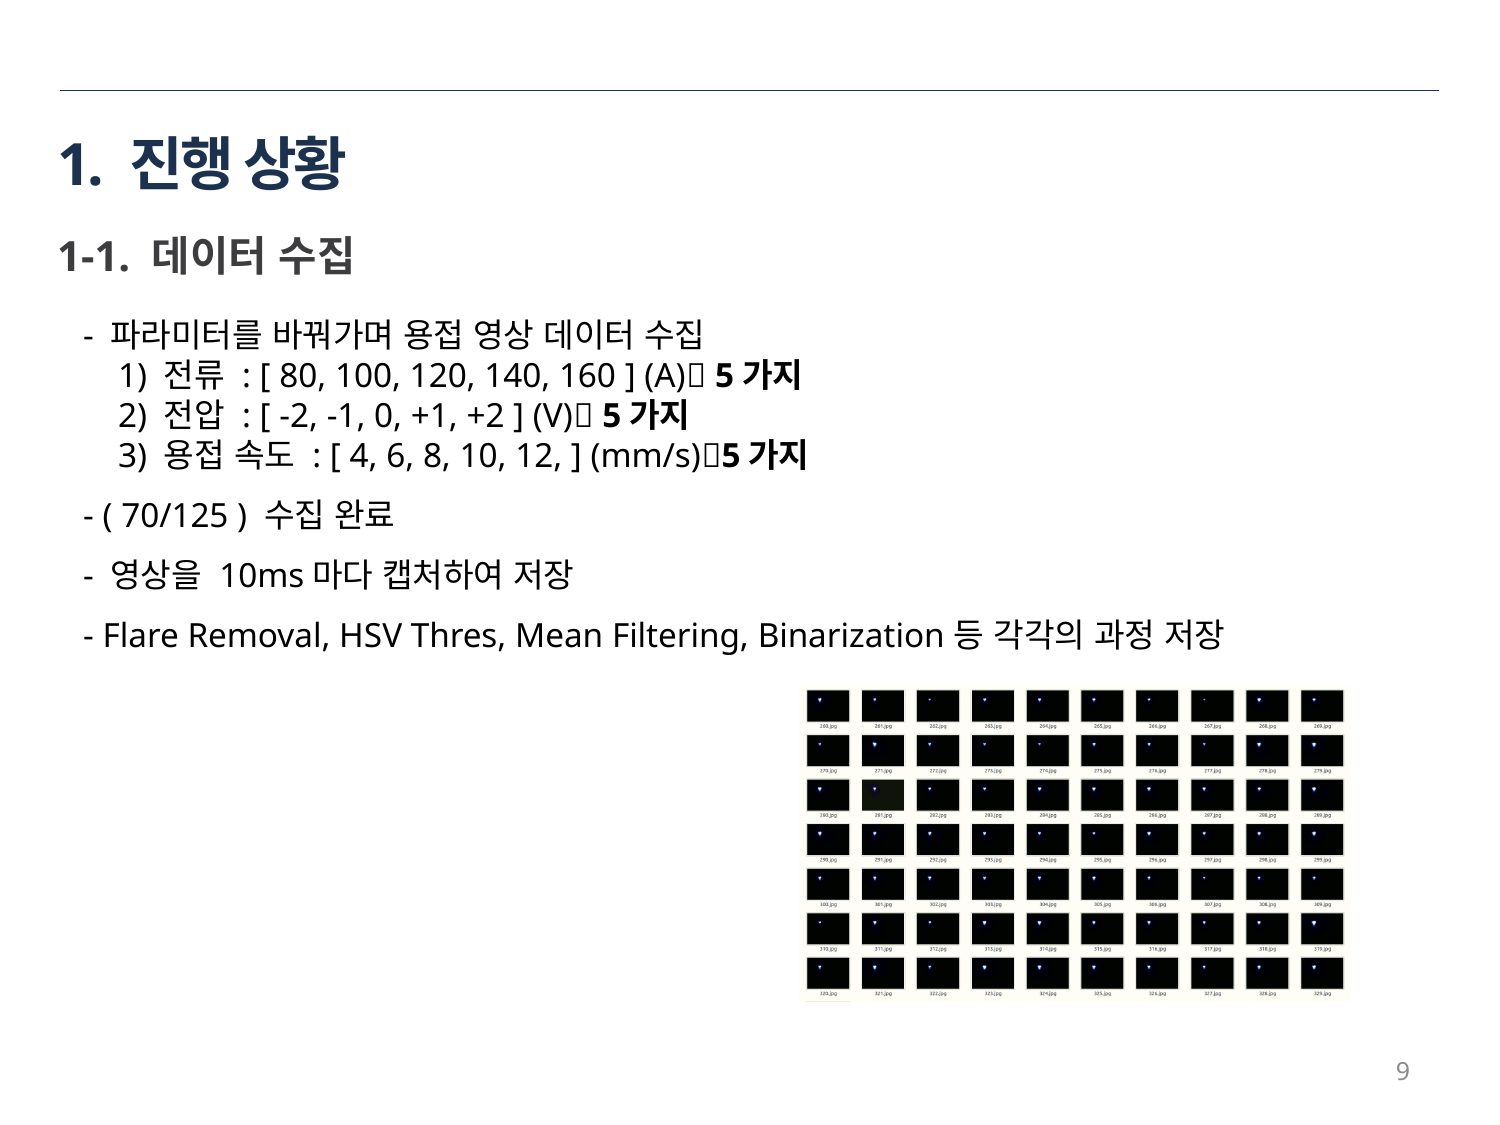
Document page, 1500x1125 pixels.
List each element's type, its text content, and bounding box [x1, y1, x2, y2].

slide_number 9 [1074, 1042, 1425, 1103]
title 1. 진행 상황 [42, 114, 1190, 211]
text_box - 파라미터를 바꿔가며 용접 영상 데이터 수집 1) 전류 : [ 80, 100, 120, 140, 160 ] (A) 5가지 2) 전압 : [ -2, -1, 0, +1, +2 ] (V) 5가지 3) 용접 속도 : [ 4, 6, 8, 10, 12, ] (mm/s)5가지 - ( 70/125 ) 수집 완료 - 영상을 10ms마다 캡처하여 저장 - Flare Removal, HSV Thres, Mean Filtering, Binarization등 각각의 과정 저장 [68, 286, 1500, 661]
text_box 1-1. 데이터 수집 [42, 221, 1432, 805]
picture [799, 686, 1351, 1002]
